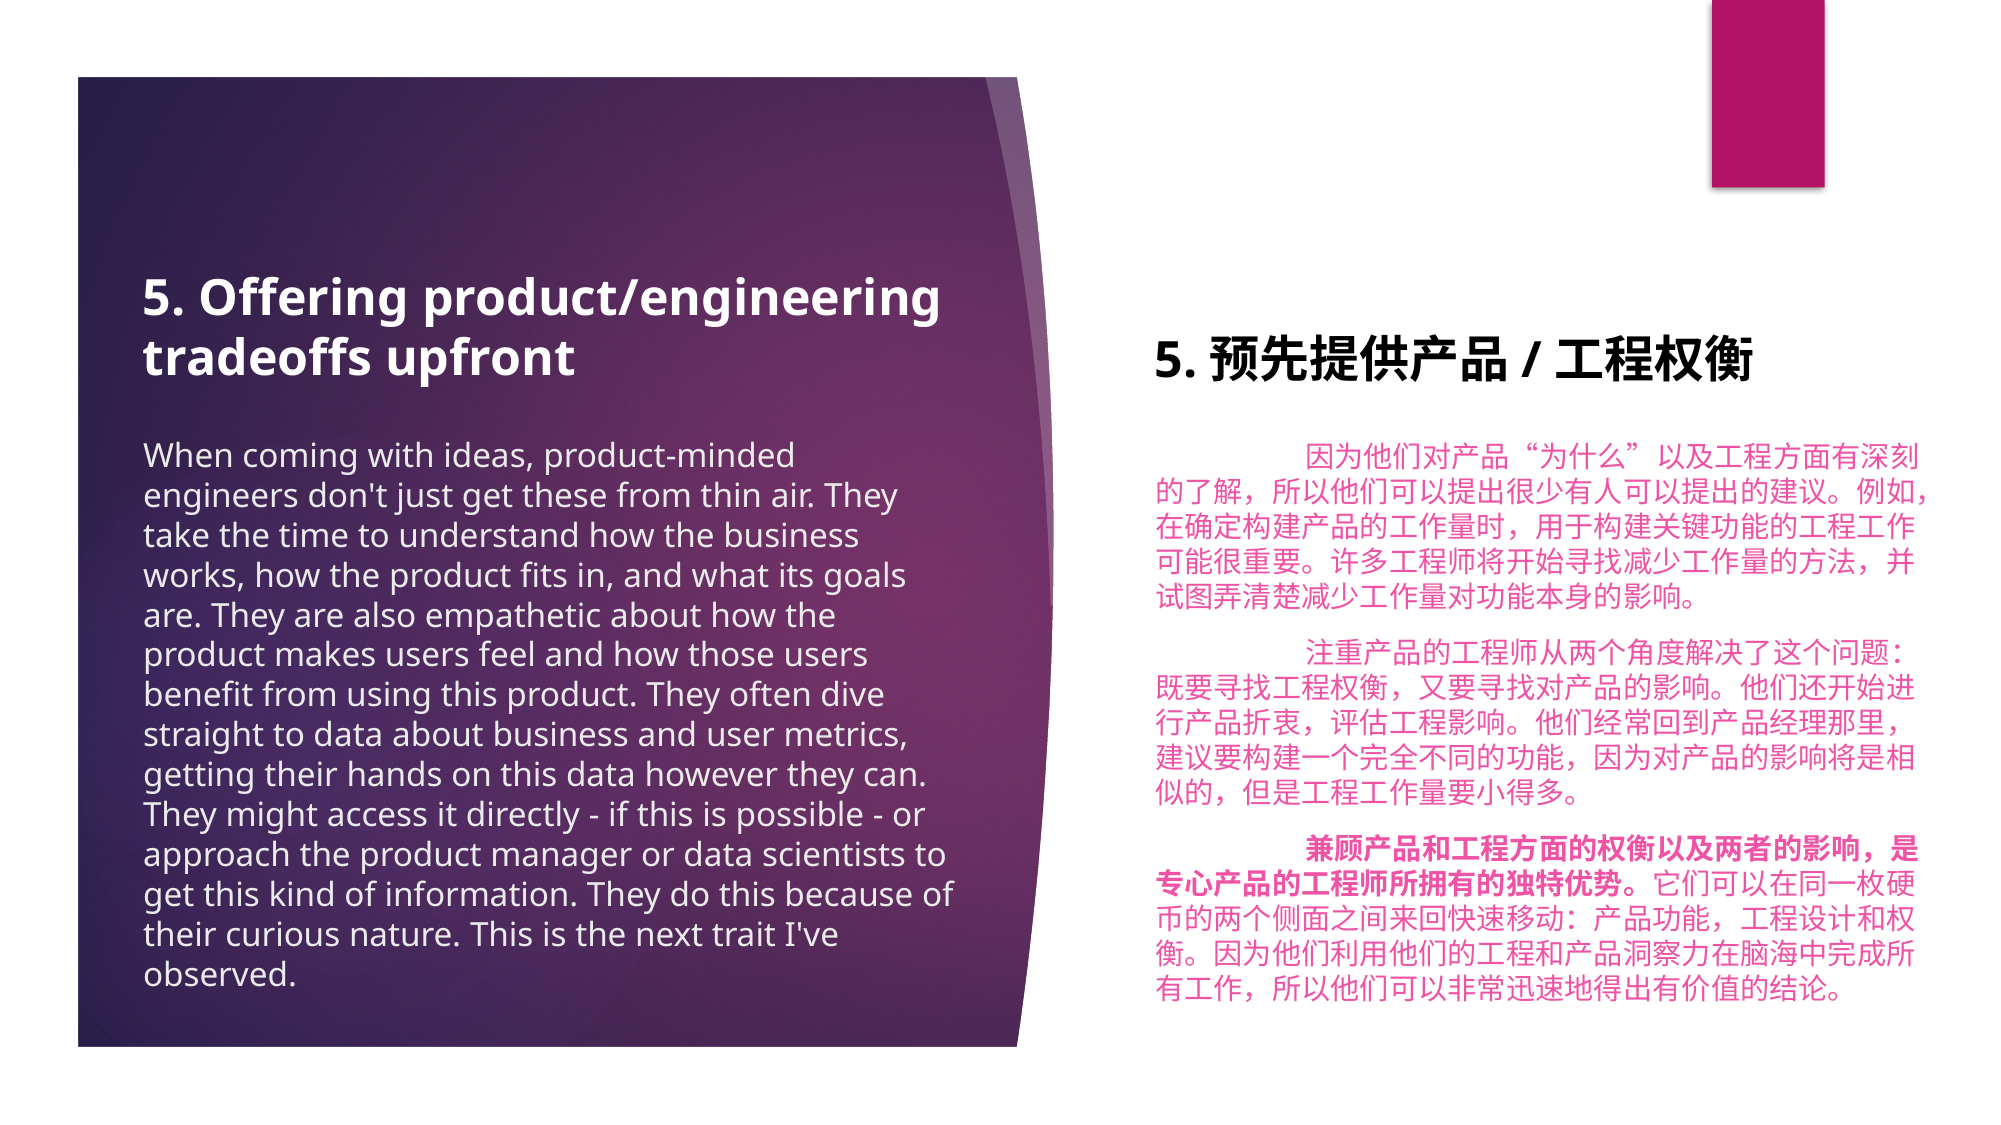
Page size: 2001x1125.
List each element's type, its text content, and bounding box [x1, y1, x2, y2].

list 因为他们对产品“为什么”以及工程方面有深刻的了解，所以他们可以提出很少有人可以提出的建议。例如，在确定构建产品的工作量时，用于构建关键功能的工程工作可能很重要。许多工程师将开始寻找减少工作量的方法，并试图弄清楚减少工作量对功能本身的影响。 注重产品的工程师从两个角度解决了这个问题：既要寻找工程权衡，又要寻找对产品的影响。他们还开始进行产品折衷，评估工程影响。他们经常回到产品经理那里，建议要构建一个完全不同的功能，因为对产品的影响将是相似的，但是工程工作量要小得多。 兼顾产品和工程方面的权衡以及两者的影响，是专心产品的工程师所拥有的独特优势。它们可以在同一枚硬币的两个侧面之间来回快速移动：产品功能，工程设计和权衡。因为他们利用他们的工程和产品洞察力在脑海中完成所有工作，所以他们可以非常迅速地得出有价值的结论。 [1140, 462, 1935, 981]
text_box 5. Offering product/engineering tradeoffs upfront [128, 257, 962, 438]
title When coming with ideas, product-minded engineers don't just get these from thin air. They take the time to understand how the business works, how the product fits in, and what its goals are. They are also empathetic about how the product makes users feel and how those users benefit from using this product. They often dive straight to data about business and user metrics, getting their hands on this data however they can. They might access it directly - if this is possible - or approach the product manager or data scientists to get this kind of information. They do this because of their curious nature. This is the next trait I've observed. [128, 462, 971, 965]
text_box 5.预先提供产品/工程权衡 [1140, 319, 1935, 440]
